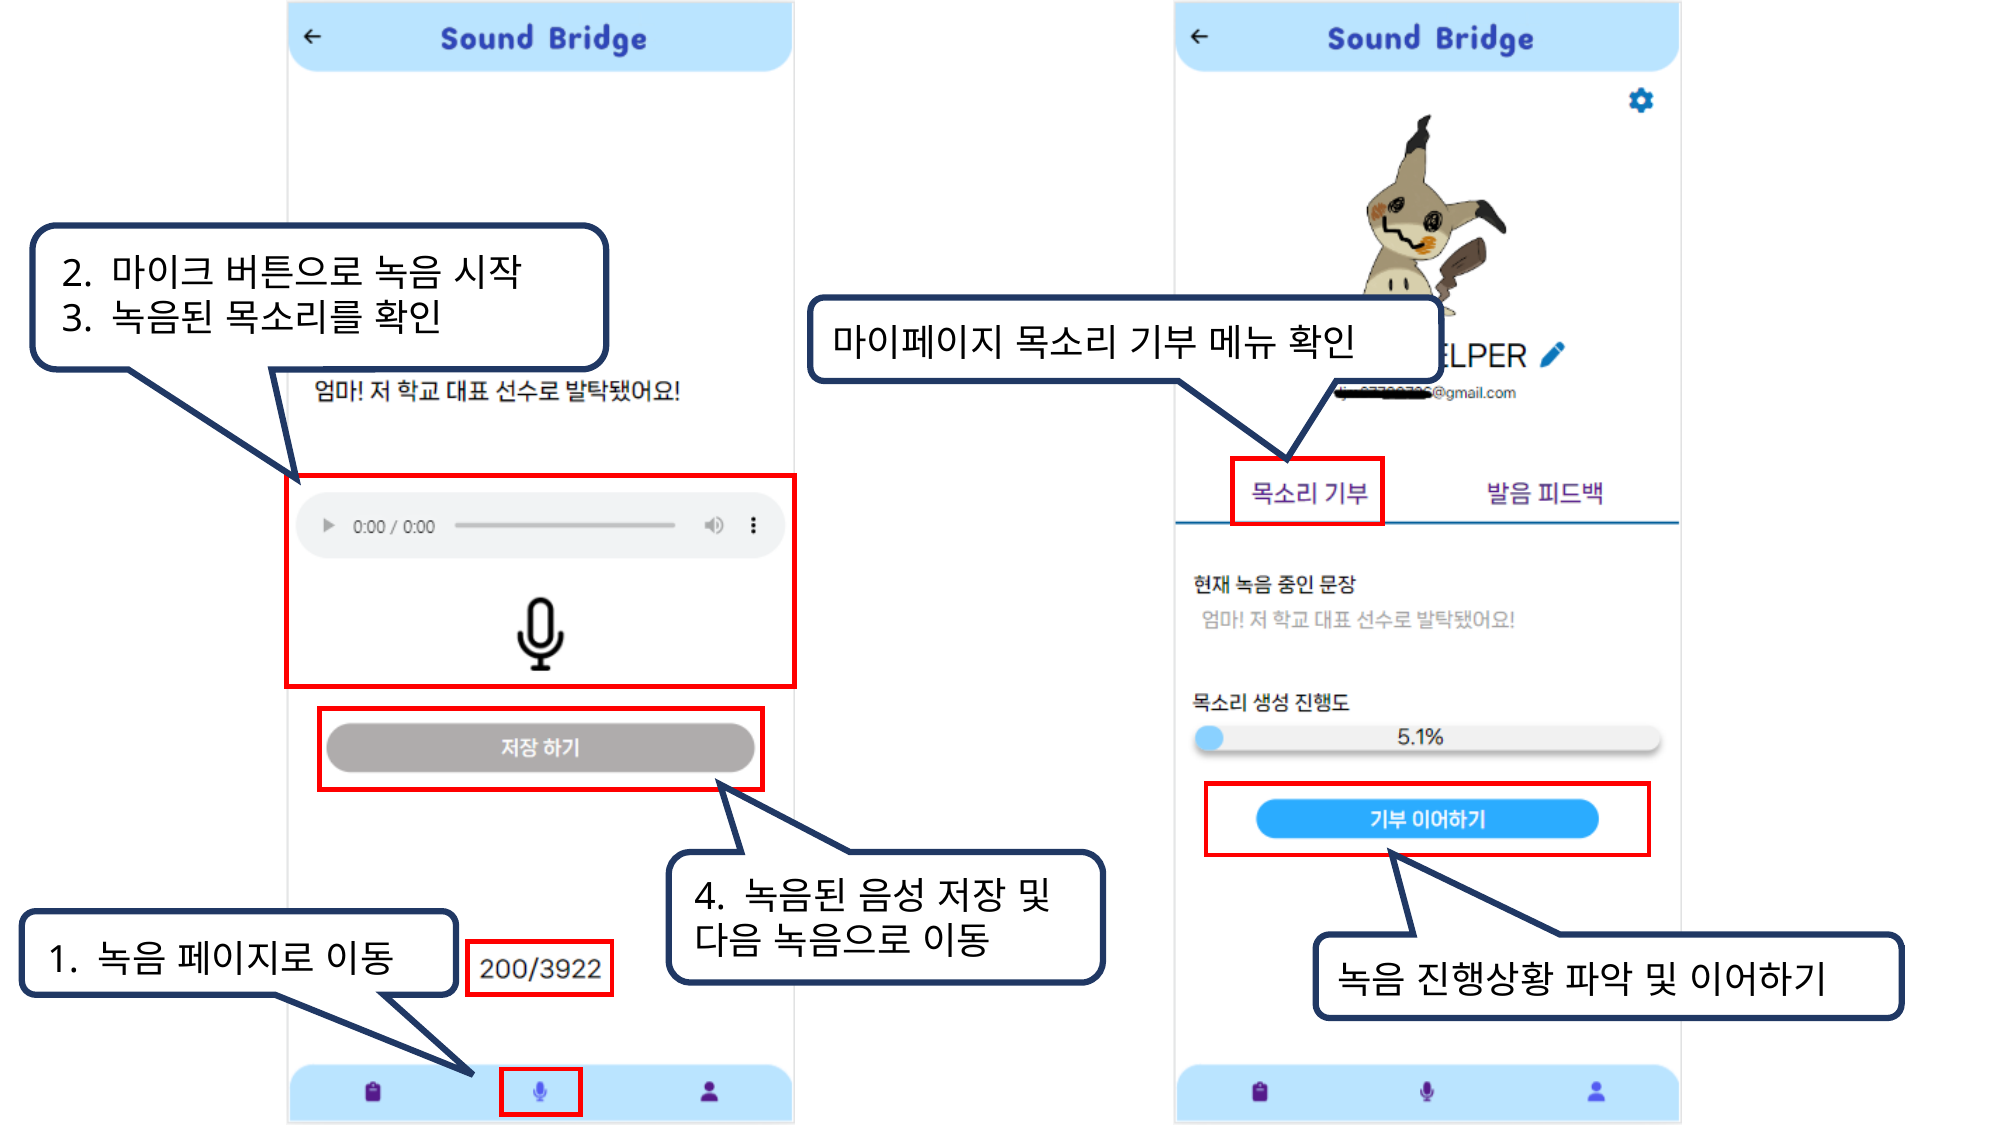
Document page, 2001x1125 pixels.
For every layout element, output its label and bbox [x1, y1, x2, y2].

text_box [668, 852, 1104, 1031]
text_box [32, 225, 607, 370]
text_box [21, 911, 457, 995]
text_box [810, 297, 1442, 419]
picture [286, 0, 795, 1125]
text_box [1315, 934, 1902, 1019]
picture [1173, 0, 1682, 1125]
